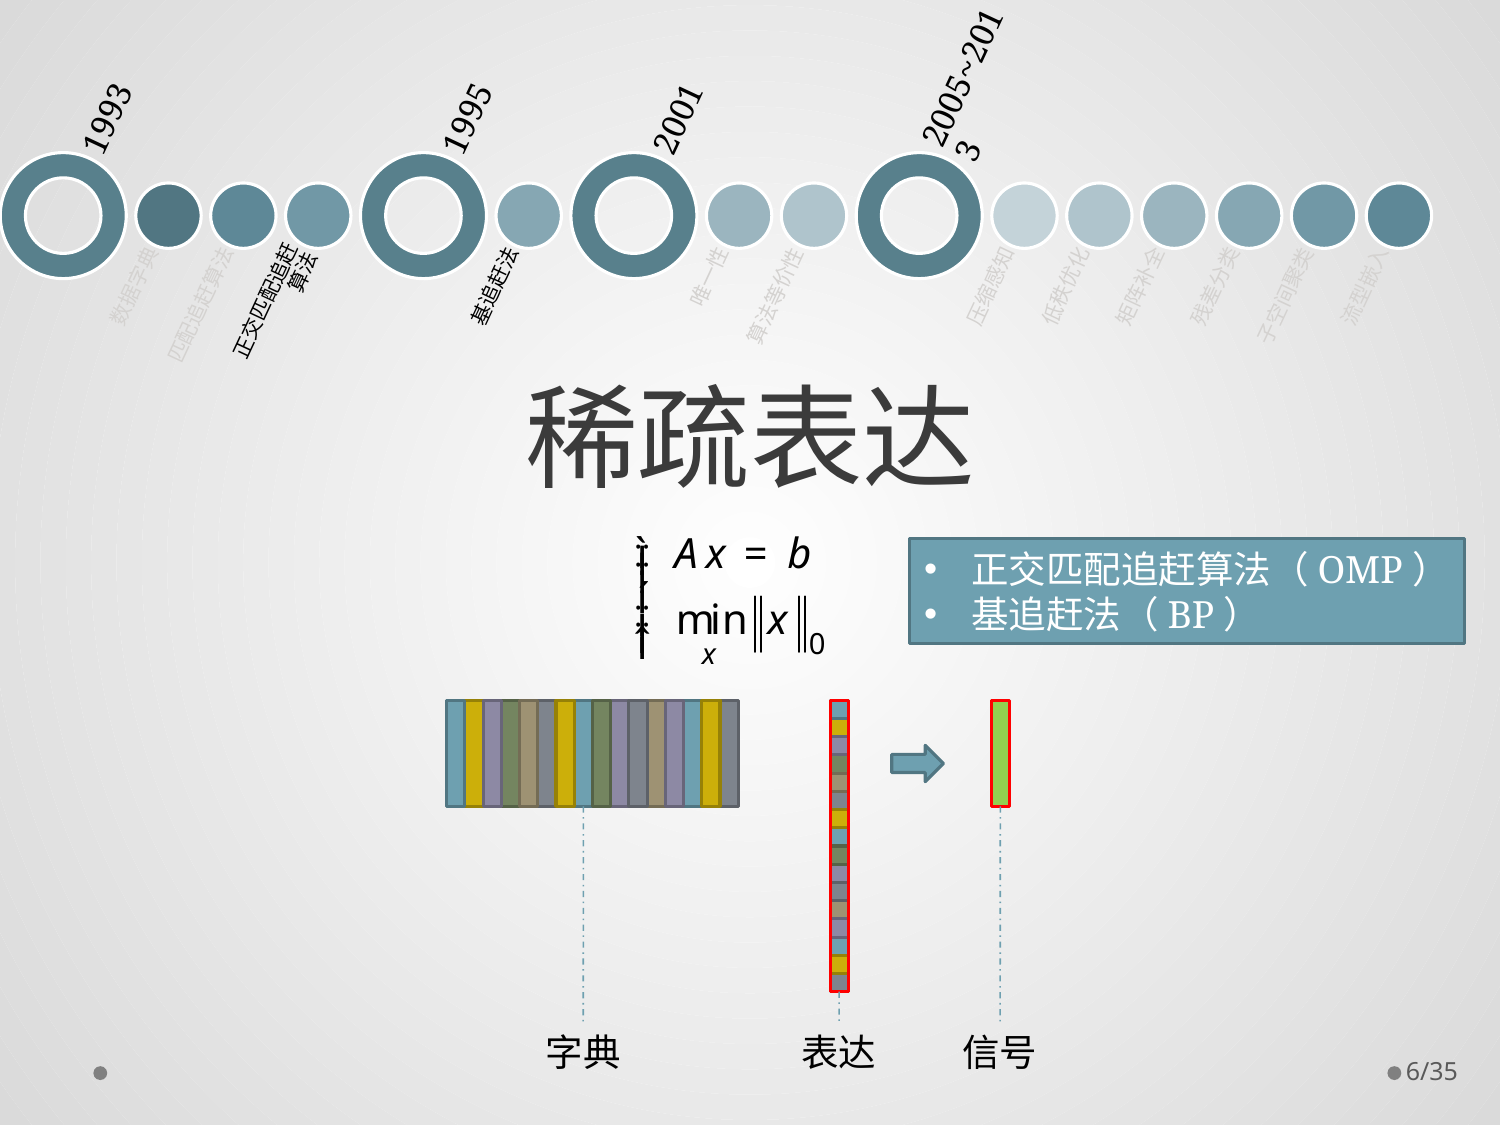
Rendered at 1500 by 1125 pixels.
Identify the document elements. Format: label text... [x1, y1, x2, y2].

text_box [446, 699, 739, 807]
text_box 字典 [530, 1021, 636, 1082]
text_box 表达 [786, 1021, 892, 1082]
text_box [829, 699, 849, 992]
text_box [890, 743, 945, 784]
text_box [691, 526, 819, 578]
text_box [990, 699, 1011, 808]
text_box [631, 525, 691, 672]
slide_number 6/35 [1401, 1042, 1494, 1103]
text_box 正交匹配追赶算法（OMP） 基追赶法（BP） [908, 537, 1466, 645]
title 稀疏表达 [75, 373, 1425, 636]
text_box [697, 584, 832, 677]
text_box 信号 [947, 1021, 1053, 1082]
